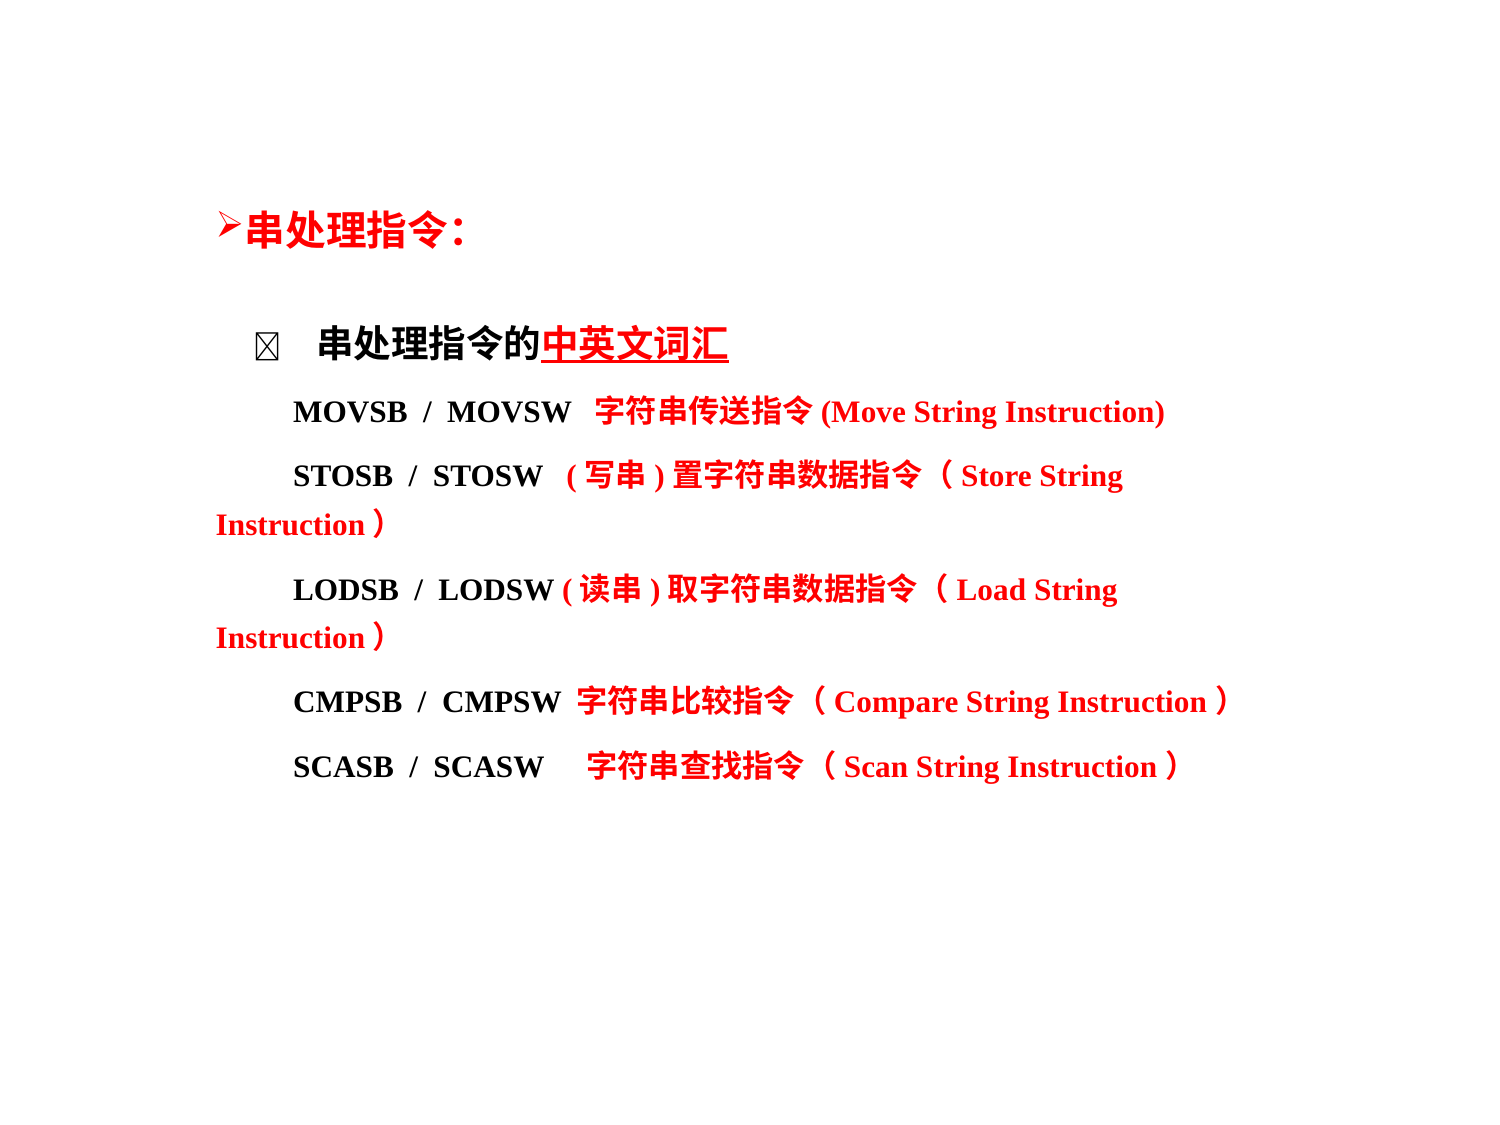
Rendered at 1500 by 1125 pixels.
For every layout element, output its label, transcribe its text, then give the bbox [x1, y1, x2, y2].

text_box 串处理指令：  串处理指令的中英文词汇 MOVSB / MOVSW 字符串传送指令(Move String Instruction) STOSB / STOSW (写串)置字符串数据指令（Store String Instruction） LODSB / LODSW (读串)取字符串数据指令（Load String Instruction） CMPSB / CMPSW 字符串比较指令（Compare String Instruction） SCASB / SCASW 字符串查找指令（Scan String Instruction） [200, 196, 1295, 791]
